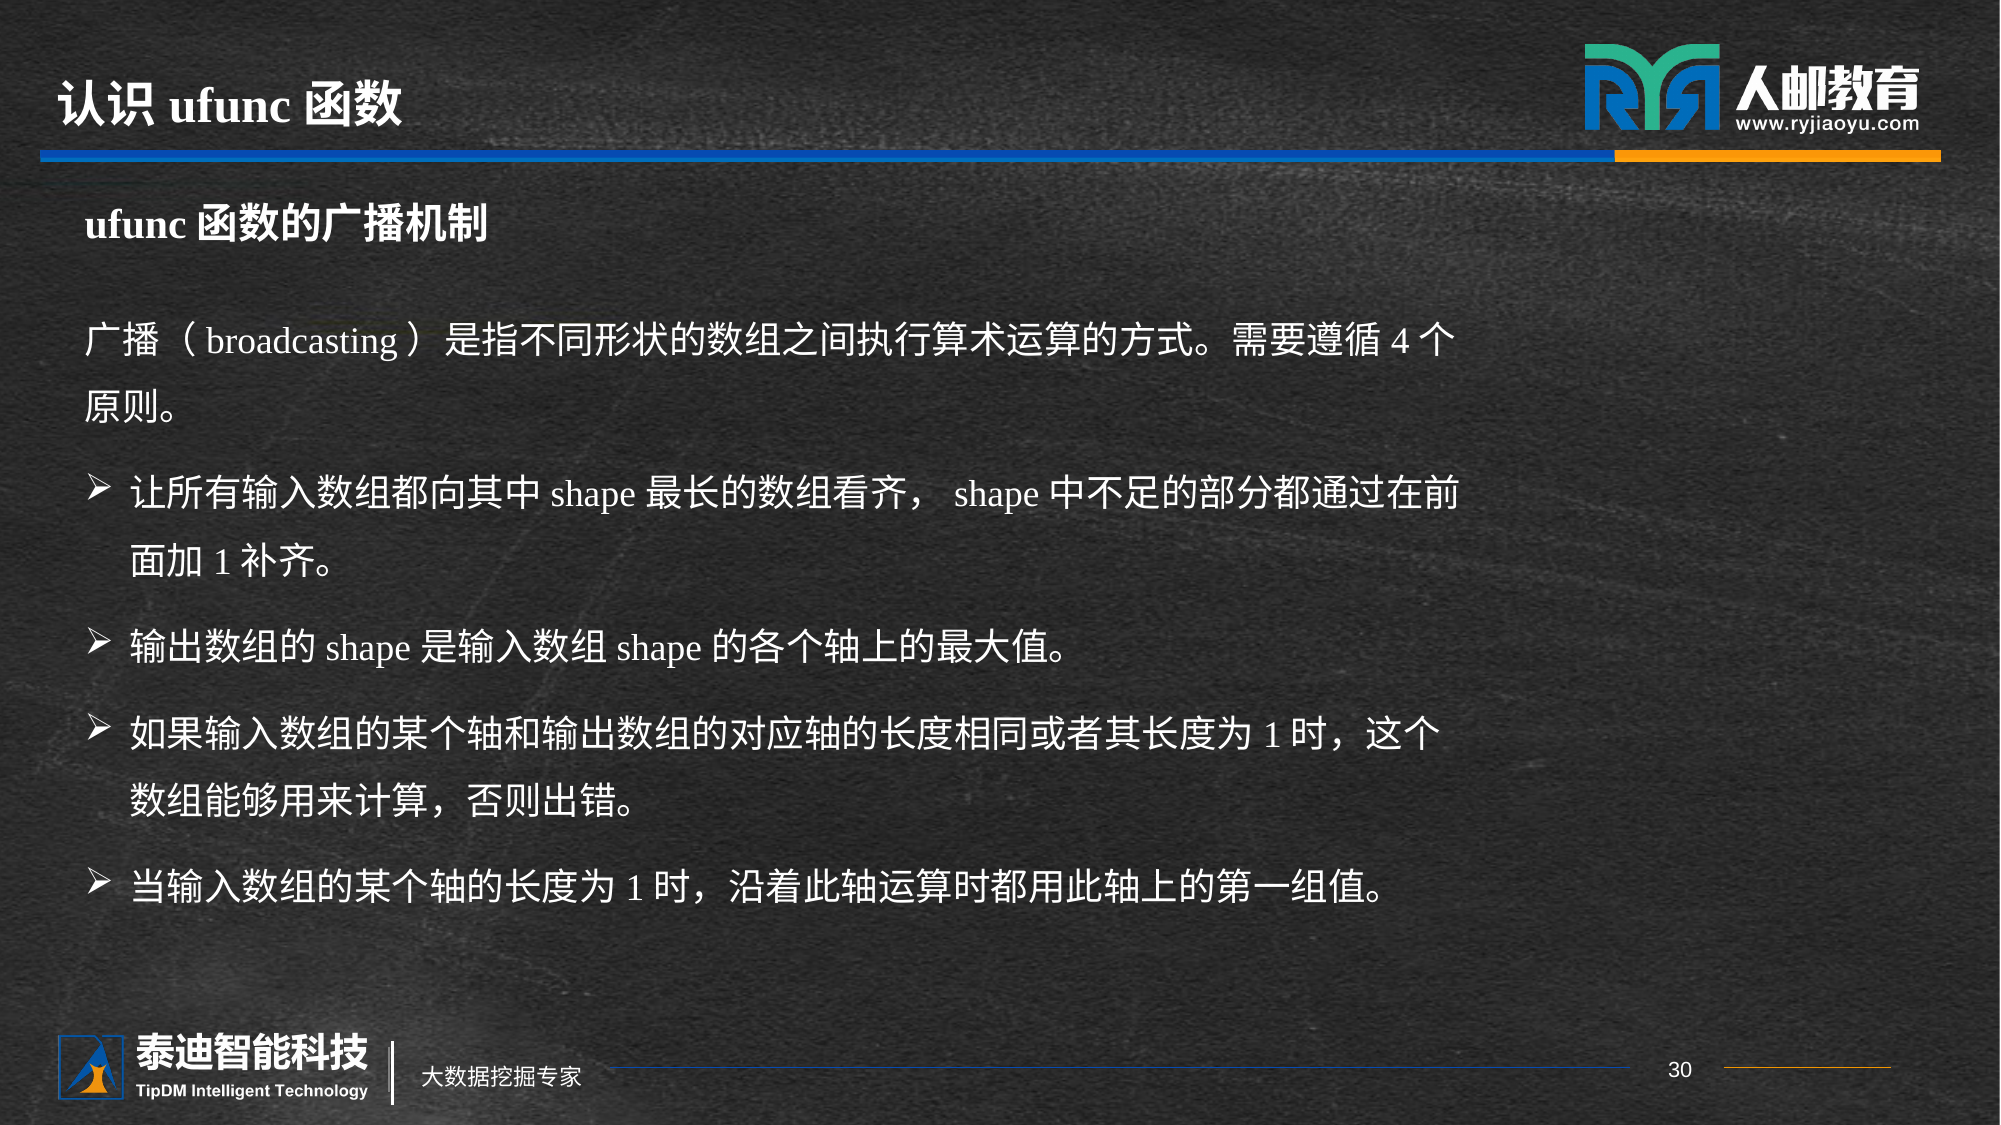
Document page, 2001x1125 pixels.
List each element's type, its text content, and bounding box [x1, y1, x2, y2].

list 广播（broadcasting）是指不同形状的数组之间执行算术运算的方式。需要遵循4个原则。 让所有输入数组都向其中shape最长的数组看齐，shape中不足的部分都通过在前面加1补齐。 输出数组的shape是输入数组shape的各个轴上的最大值。 如果输入数组的某个轴和输出数组的对应轴的长度相同或者其长度为1时，这个数组能够用来计算，否则出错。 当输入数组的某个轴的长度为1时，沿着此轴运算时都用此轴上的第一组值。 [69, 285, 1487, 1003]
picture [0, 0, 2000, 1125]
title 认识ufunc函数 [41, 58, 1842, 146]
list ufunc函数的广播机制 [69, 186, 1892, 257]
